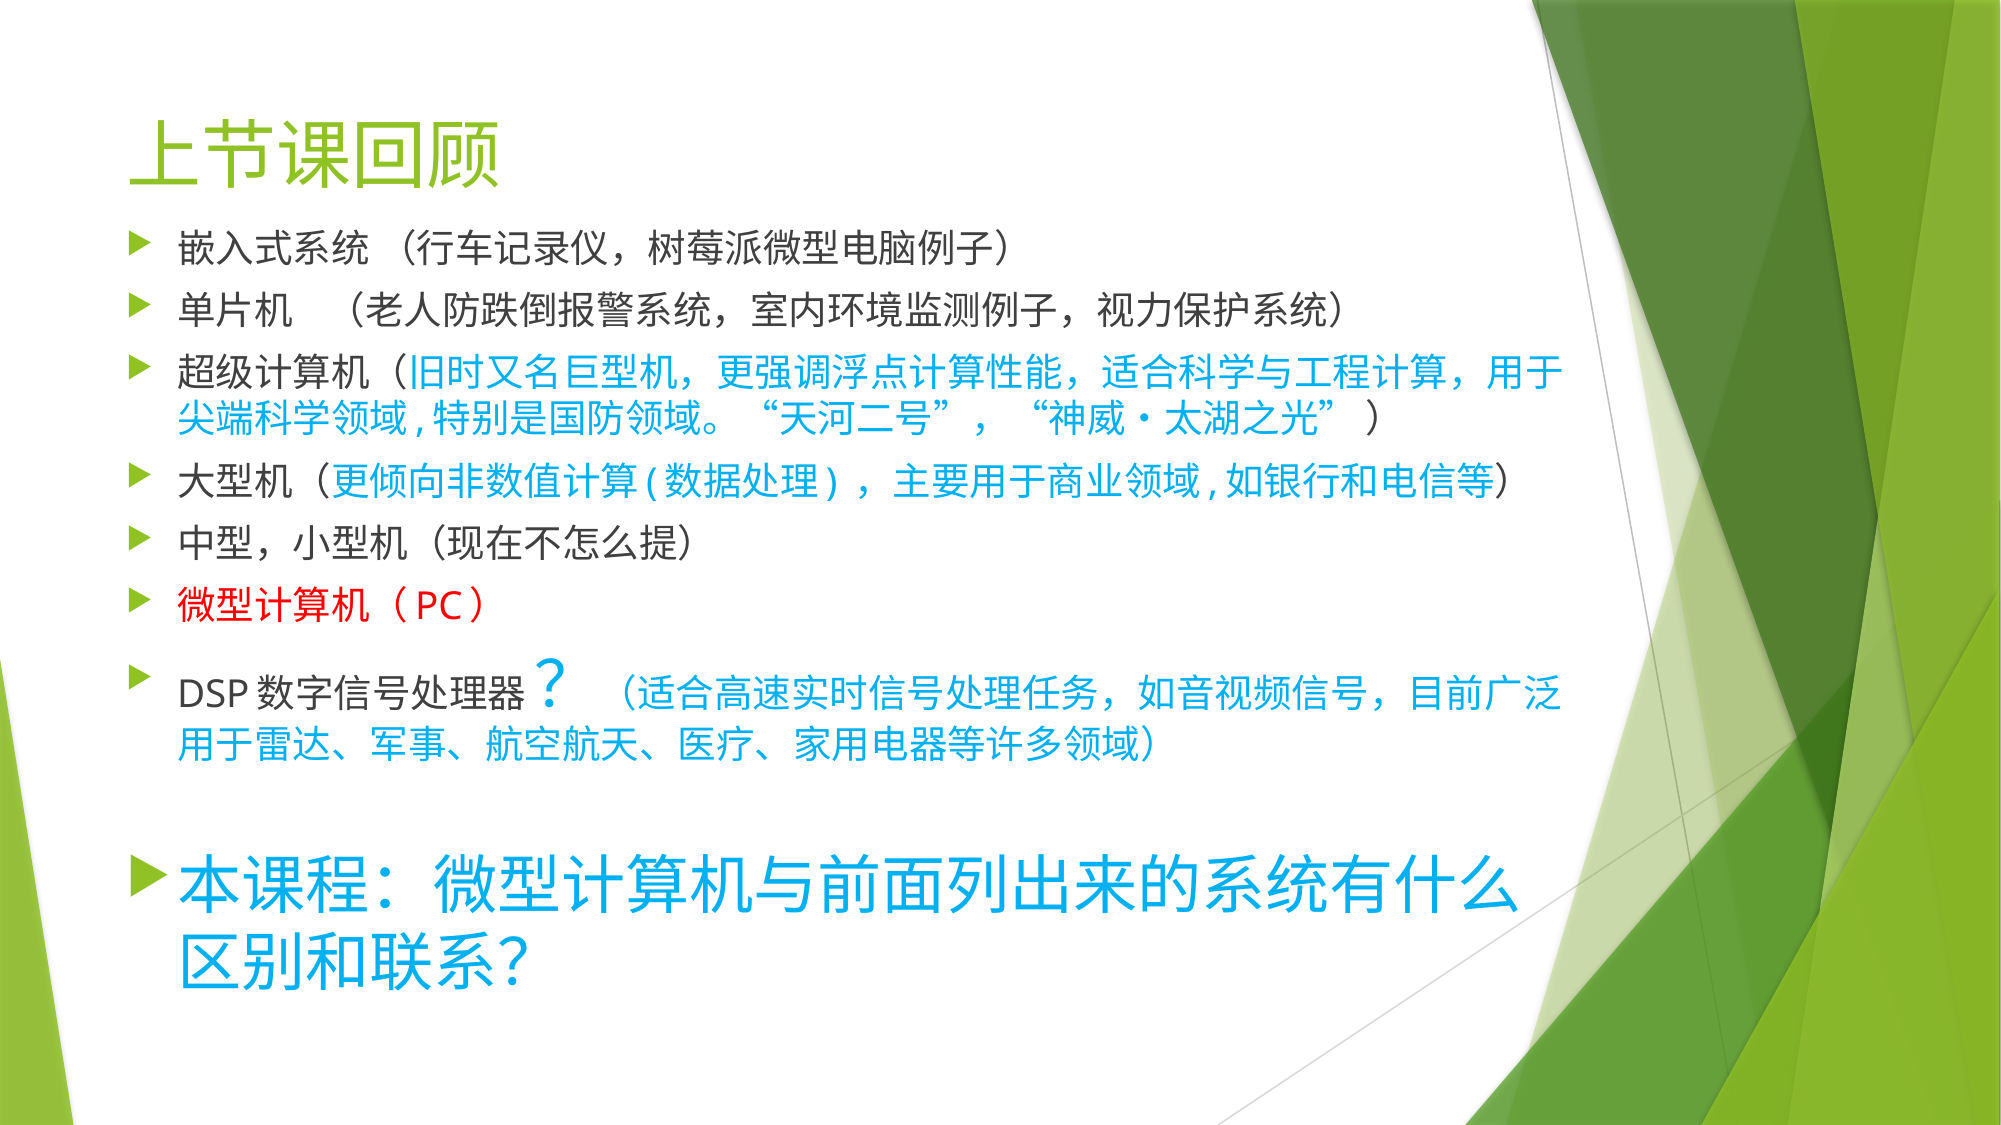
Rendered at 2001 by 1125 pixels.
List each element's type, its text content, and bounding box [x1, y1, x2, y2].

list 嵌入式系统 （行车记录仪，树莓派微型电脑例子） 单片机 （老人防跌倒报警系统，室内环境监测例子，视力保护系统） 超级计算机（旧时又名巨型机，更强调浮点计算性能，适合科学与工程计算，用于尖端科学领域,特别是国防领域。“天河二号”，“神威•太湖之光” ） 大型机（更倾向非数值计算(数据处理) ，主要用于商业领域,如银行和电信等） 中型，小型机（现在不怎么提） 微型计算机（PC） DSP数字信号处理器 ？（适合高速实时信号处理任务，如音视频信号，目前广泛用于雷达、军事、航空航天、医疗、家用电器等许多领域） 本课程：微型计算机与前面列出来的系统有什么区别和联系？ [111, 216, 1595, 1013]
title 上节课回顾 [111, 99, 1522, 216]
